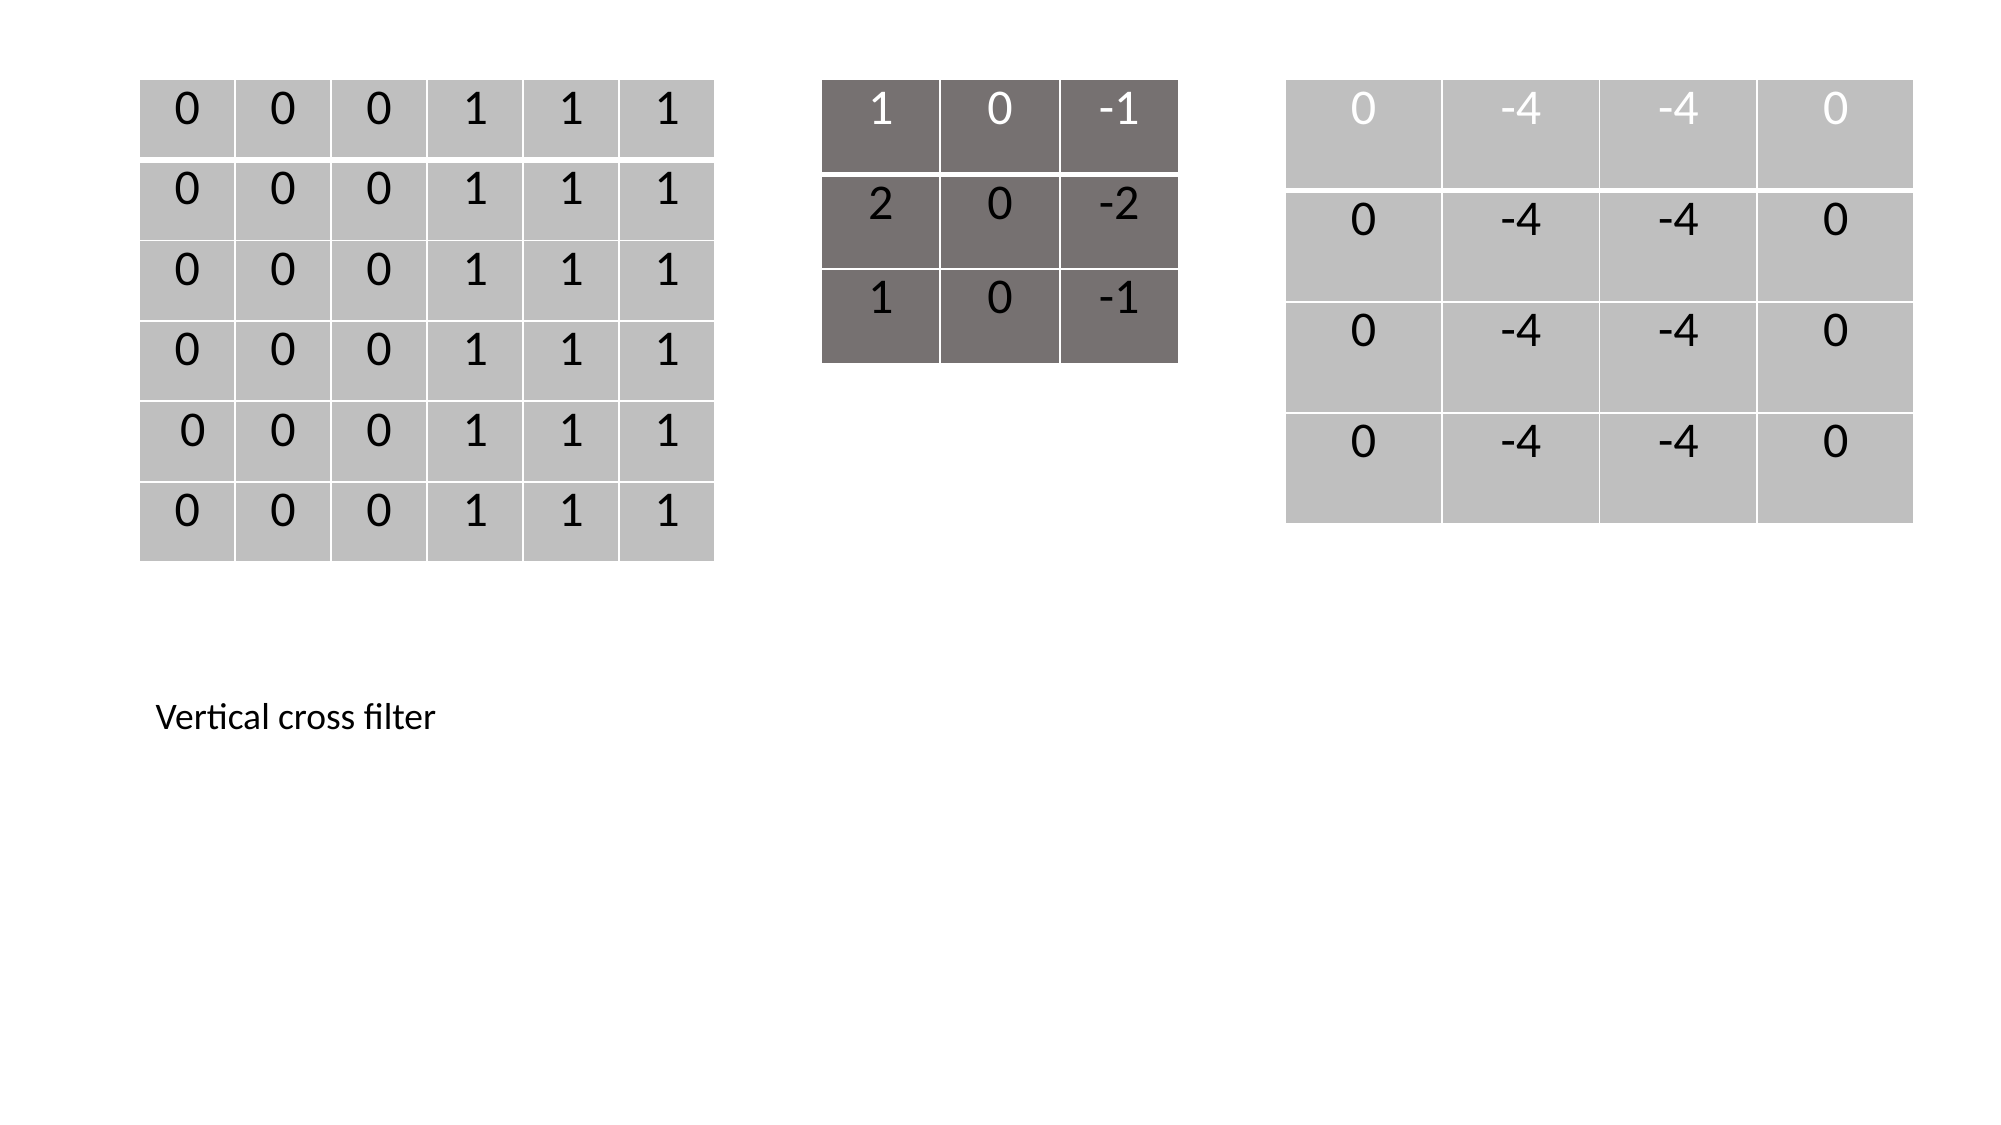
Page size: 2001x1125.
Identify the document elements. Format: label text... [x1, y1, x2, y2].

table_cell -4 [1443, 414, 1599, 523]
table_cell 0 [332, 241, 426, 320]
table_header 0 [1286, 80, 1441, 188]
table_cell -1 [1061, 270, 1178, 363]
table_cell 1 [428, 322, 522, 400]
table_cell 1 [620, 483, 714, 561]
table_cell 0 [1286, 193, 1441, 301]
table_cell 0 [1286, 414, 1441, 523]
table_cell 0 [1758, 414, 1913, 523]
table_cell -4 [1600, 303, 1756, 412]
table_cell 1 [620, 402, 714, 481]
table_cell 0 [236, 322, 330, 400]
table_header 1 [524, 80, 618, 157]
table_cell 0 [236, 402, 330, 481]
table_header 0 [236, 80, 330, 157]
table_cell -4 [1600, 193, 1756, 301]
table_cell 1 [524, 483, 618, 561]
table_header 0 [140, 80, 234, 157]
table_cell 1 [428, 241, 522, 320]
table_cell 0 [1286, 303, 1441, 412]
table_cell -4 [1443, 193, 1599, 301]
table_cell 0 [236, 163, 330, 240]
table_header 1 [620, 80, 714, 157]
table_cell 1 [428, 483, 522, 561]
table_cell 1 [620, 322, 714, 400]
table_cell 1 [428, 163, 522, 240]
table_header 0 [332, 80, 426, 157]
table_cell 0 [236, 483, 330, 561]
table_cell -2 [1061, 177, 1178, 268]
table_cell 0 [941, 177, 1059, 268]
text_box Vertical cross filter [140, 684, 452, 745]
table_header 0 [1758, 80, 1913, 188]
table_header -4 [1443, 80, 1599, 188]
table_cell 0 [140, 483, 234, 561]
table_cell 0 [1758, 193, 1913, 301]
table_cell -4 [1600, 414, 1756, 523]
table_cell 1 [620, 163, 714, 240]
table_header 1 [428, 80, 522, 157]
table_cell 0 [140, 402, 234, 481]
table_cell 2 [822, 177, 939, 268]
table_cell 1 [428, 402, 522, 481]
table_cell 0 [332, 163, 426, 240]
table_cell 0 [140, 241, 234, 320]
table_cell 0 [332, 402, 426, 481]
table_cell 1 [620, 241, 714, 320]
table_header 1 [822, 80, 939, 172]
table_header 0 [941, 80, 1059, 172]
table_cell 1 [822, 270, 939, 363]
table_cell 1 [524, 163, 618, 240]
table_cell -4 [1443, 303, 1599, 412]
table_cell 1 [524, 241, 618, 320]
table_header -1 [1061, 80, 1178, 172]
table_cell 1 [524, 402, 618, 481]
table_cell 0 [332, 322, 426, 400]
table_cell 0 [140, 322, 234, 400]
table_cell 0 [236, 241, 330, 320]
table_cell 0 [140, 163, 234, 240]
table_cell 0 [1758, 303, 1913, 412]
table_header -4 [1600, 80, 1756, 188]
table_cell 1 [524, 322, 618, 400]
table_cell 0 [332, 483, 426, 561]
table_cell 0 [941, 270, 1059, 363]
